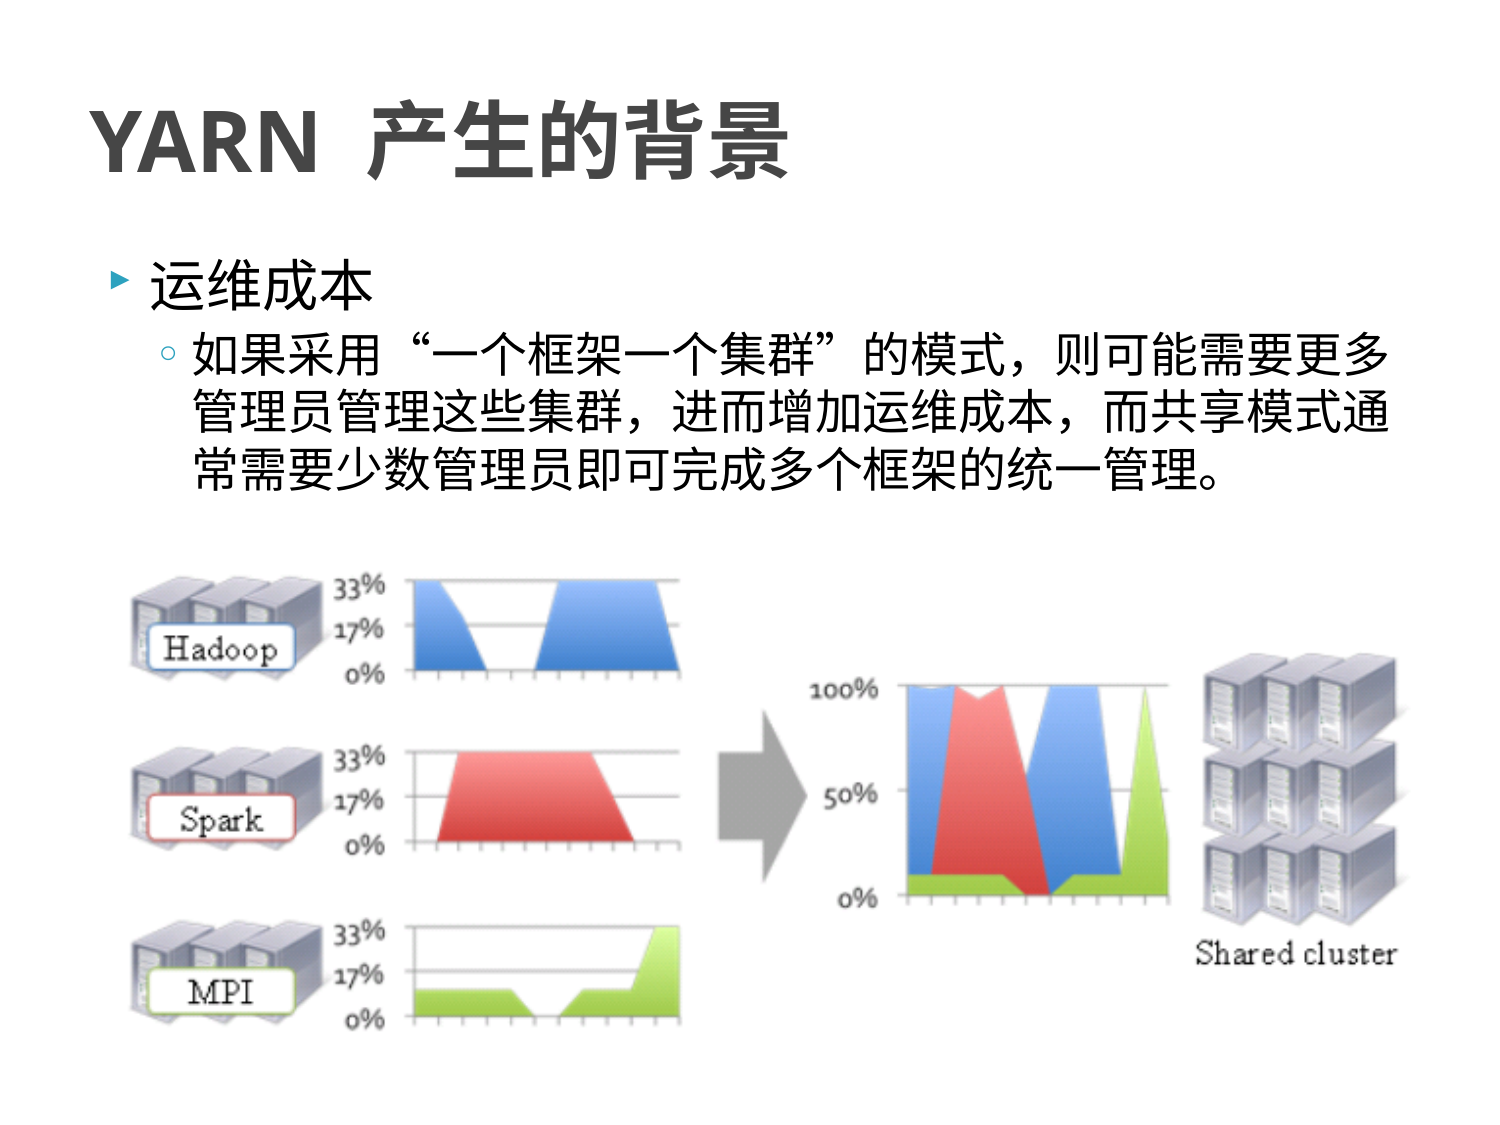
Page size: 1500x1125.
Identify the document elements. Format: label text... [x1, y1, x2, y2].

list 运维成本 如果采用“一个框架一个集群”的模式，则可能需要更多管理员管理这些集群，进而增加运维成本，而共享模式通常需要少数管理员即可完成多个框架的统一管理。 [75, 243, 1425, 503]
picture [64, 503, 1452, 1095]
title YARN 产生的背景 [75, 45, 1425, 233]
